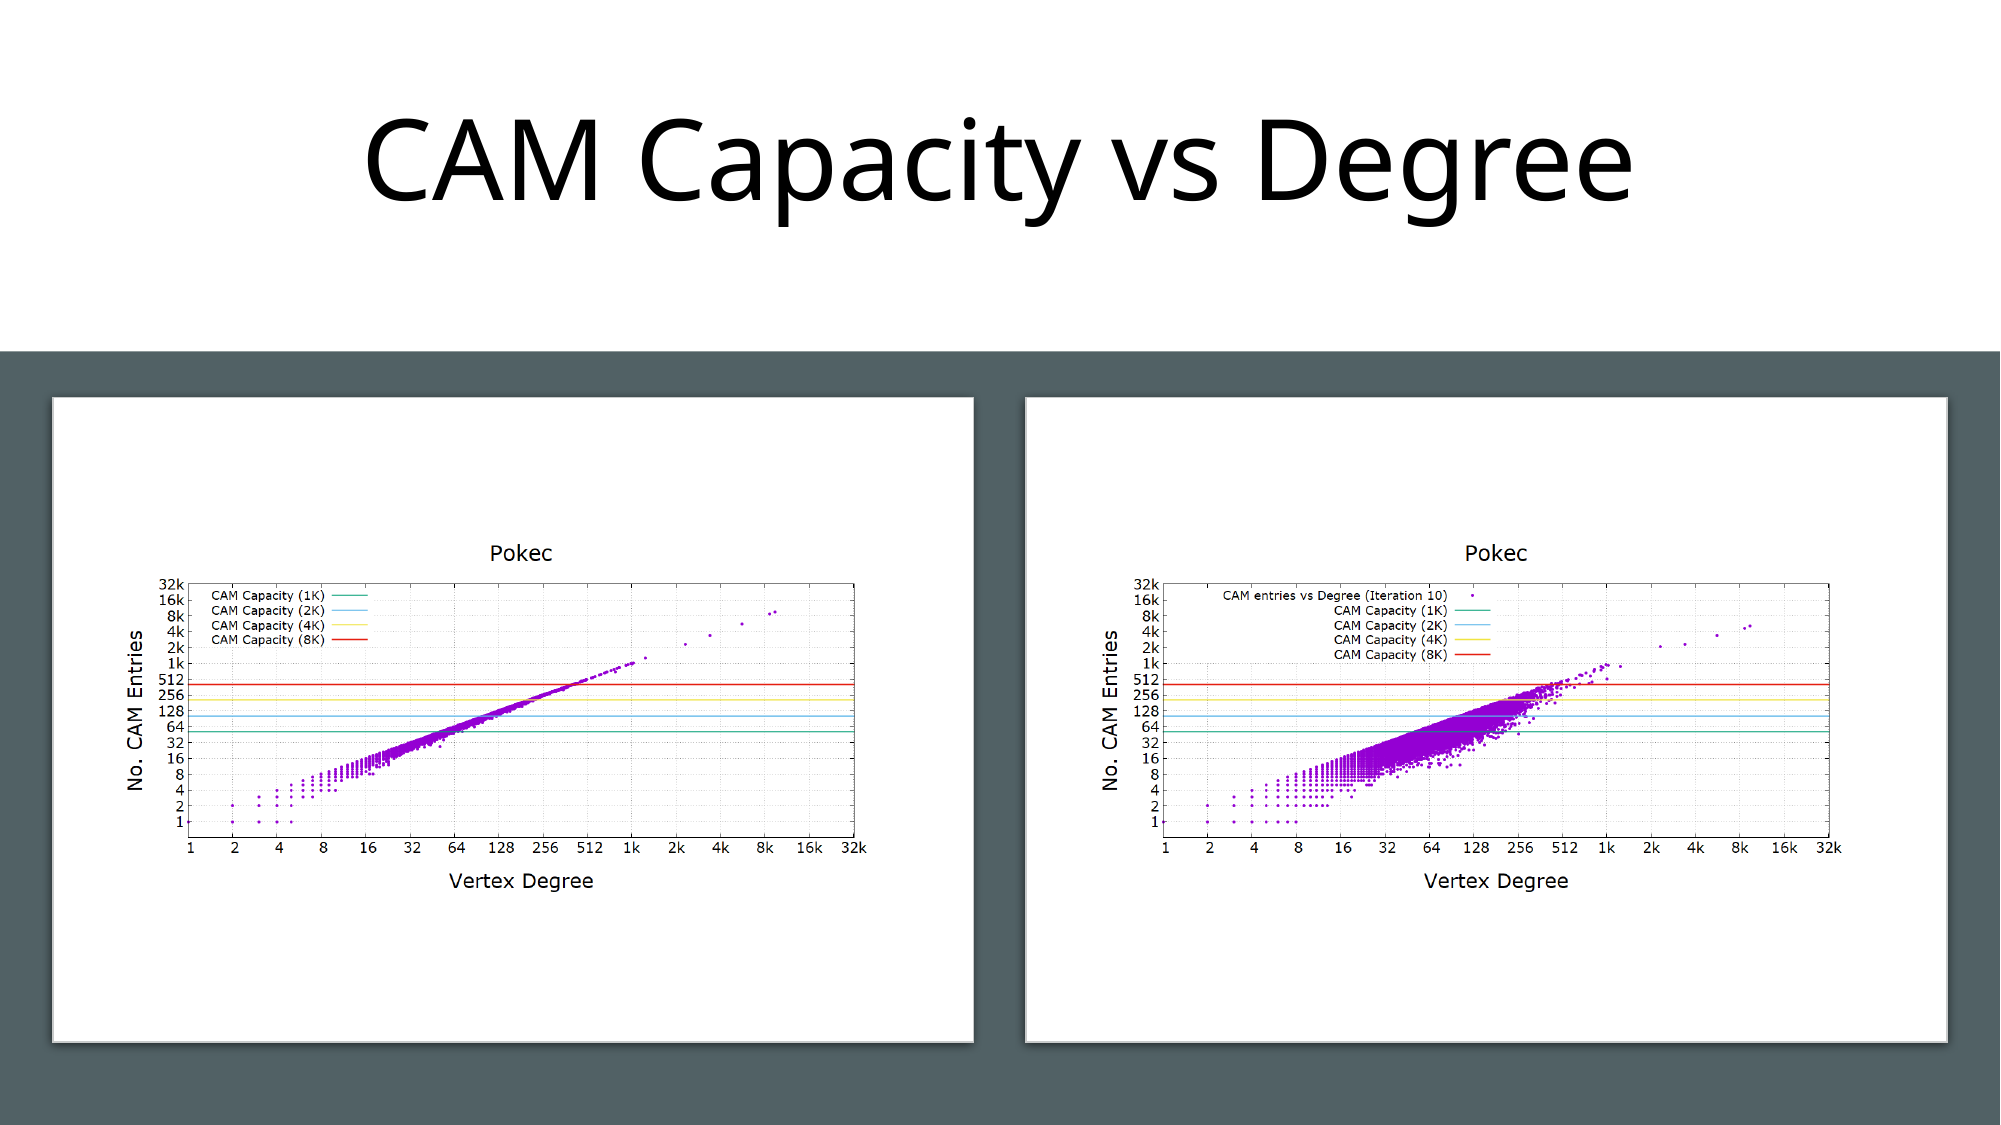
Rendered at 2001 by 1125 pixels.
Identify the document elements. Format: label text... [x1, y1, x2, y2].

text_box [1025, 396, 1948, 1043]
text_box [52, 396, 975, 1043]
title CAM Capacity vs Degree [162, 55, 1838, 233]
picture [1079, 526, 1896, 915]
text_box [0, 350, 2000, 1125]
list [104, 526, 921, 914]
